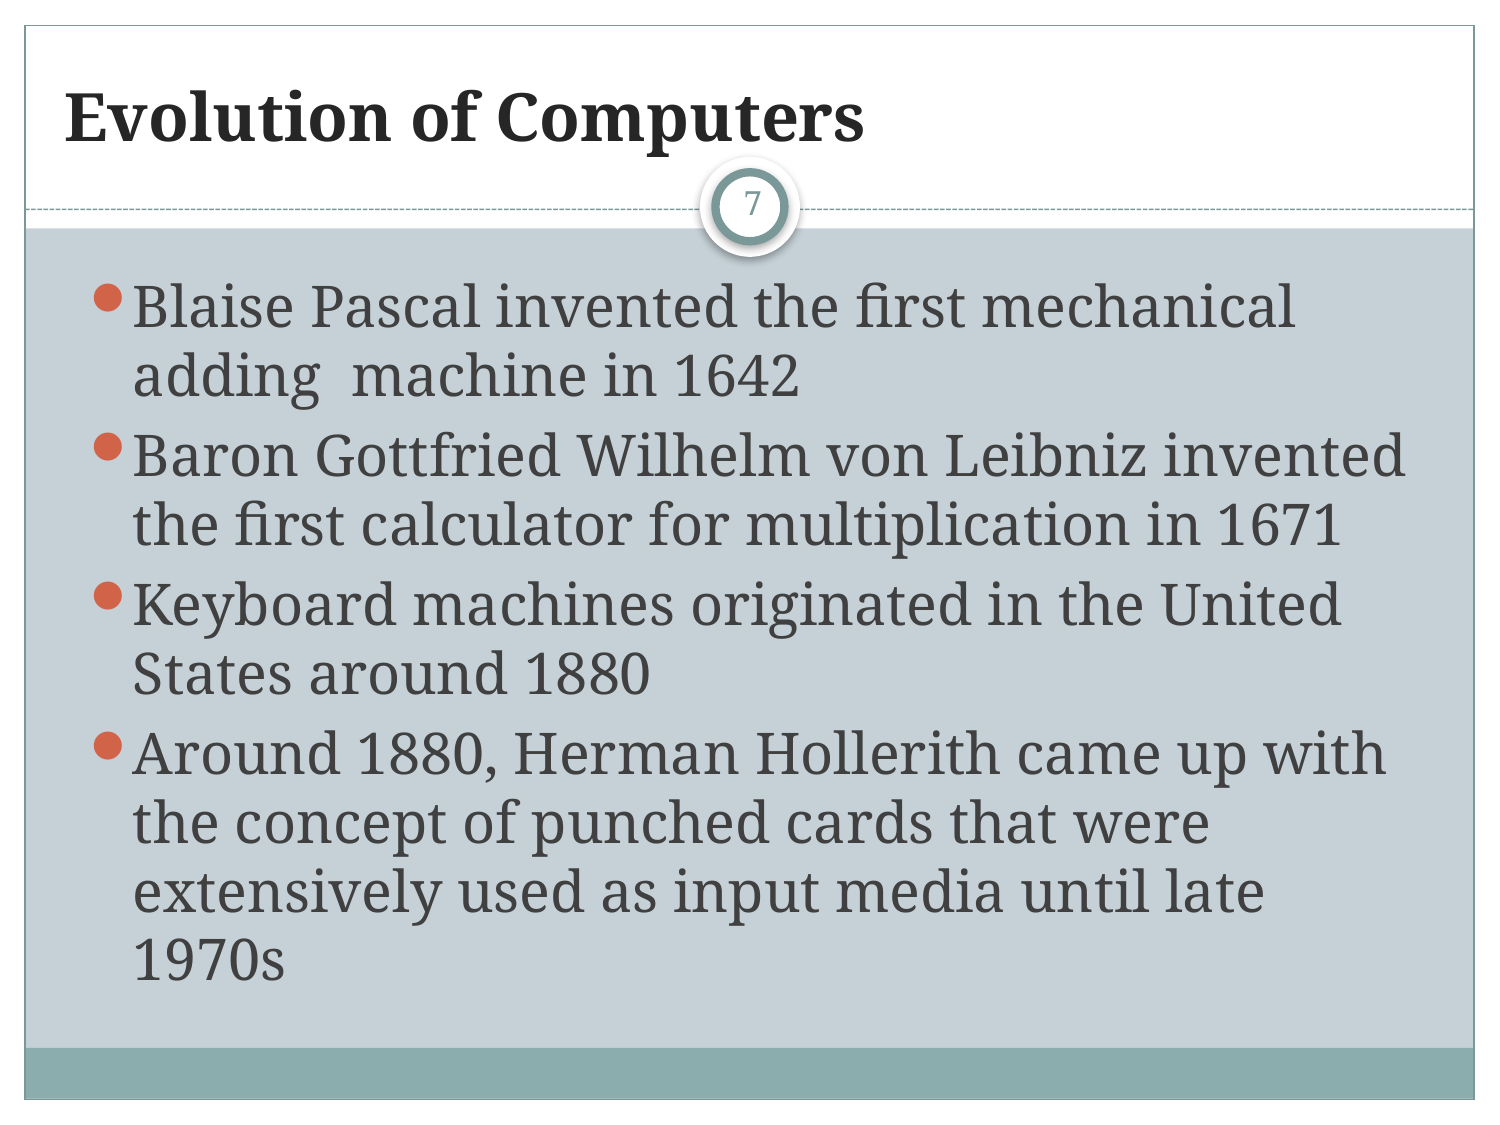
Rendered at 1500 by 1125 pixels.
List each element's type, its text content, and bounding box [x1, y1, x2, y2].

title Evolution of Computers [49, 37, 1450, 162]
slide_number 7 [715, 168, 791, 241]
list Blaise Pascal invented the first mechanical adding machine in 1642 Baron Gottfried Wilhelm von Leibniz invented the first calculator for multiplication in 1671 Keyboard machines originated in the United States around 1880 Around 1880, Herman Hollerith came up with the concept of punched cards that were extensively used as input media until late 1970s [75, 262, 1425, 1038]
